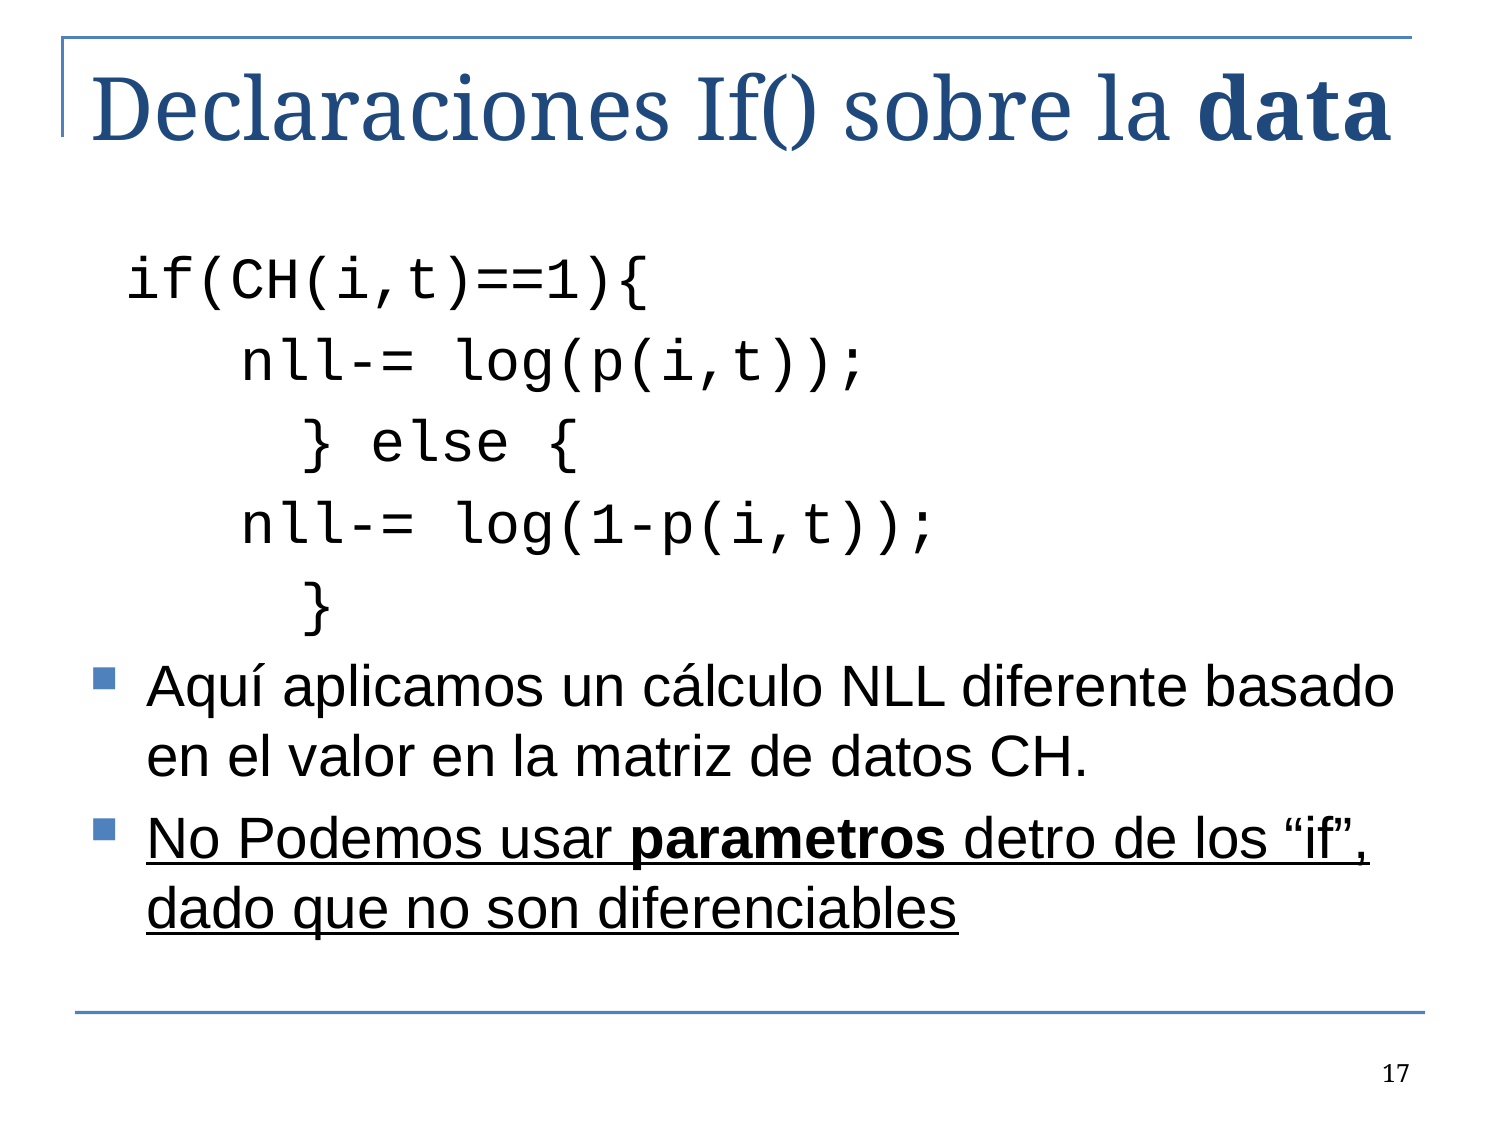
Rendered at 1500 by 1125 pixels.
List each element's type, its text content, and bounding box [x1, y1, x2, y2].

list if(CH(i,t)==1){ nll-= log(p(i,t)); } else { nll-= log(1-p(i,t)); } Aquí aplicamos un cálculo NLL diferente basado en el valor en la matriz de datos CH. No Podemos usar parametros detro de los “if”, dado que no son diferenciables [75, 232, 1425, 976]
title Declaraciones If() sobre la data [75, 45, 1425, 232]
slide_number 17 [1074, 1023, 1426, 1100]
